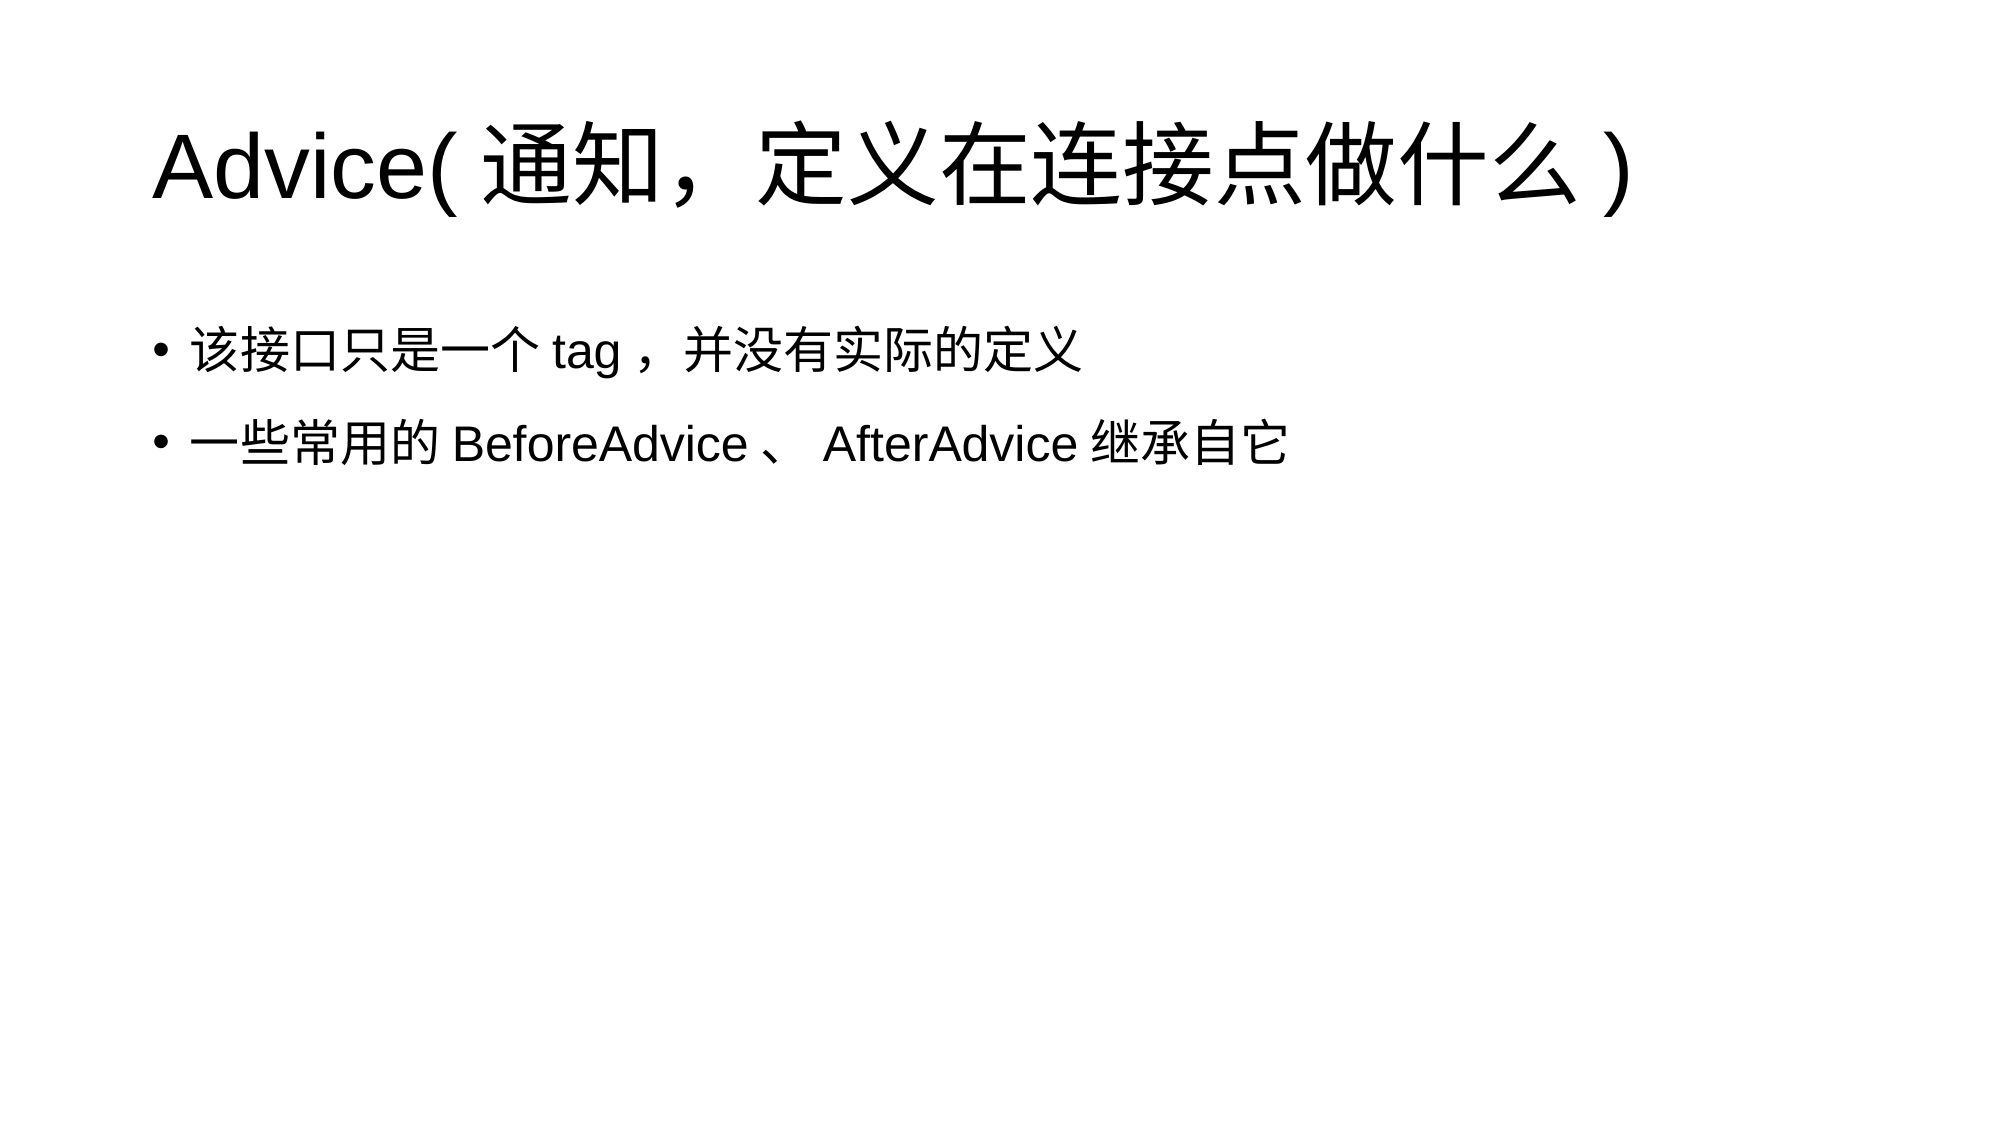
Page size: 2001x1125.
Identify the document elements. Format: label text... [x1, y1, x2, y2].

title Advice(通知，定义在连接点做什么) [137, 59, 1863, 278]
list 该接口只是一个tag，并没有实际的定义 一些常用的BeforeAdvice、AfterAdvice继承自它 [137, 299, 1863, 1014]
